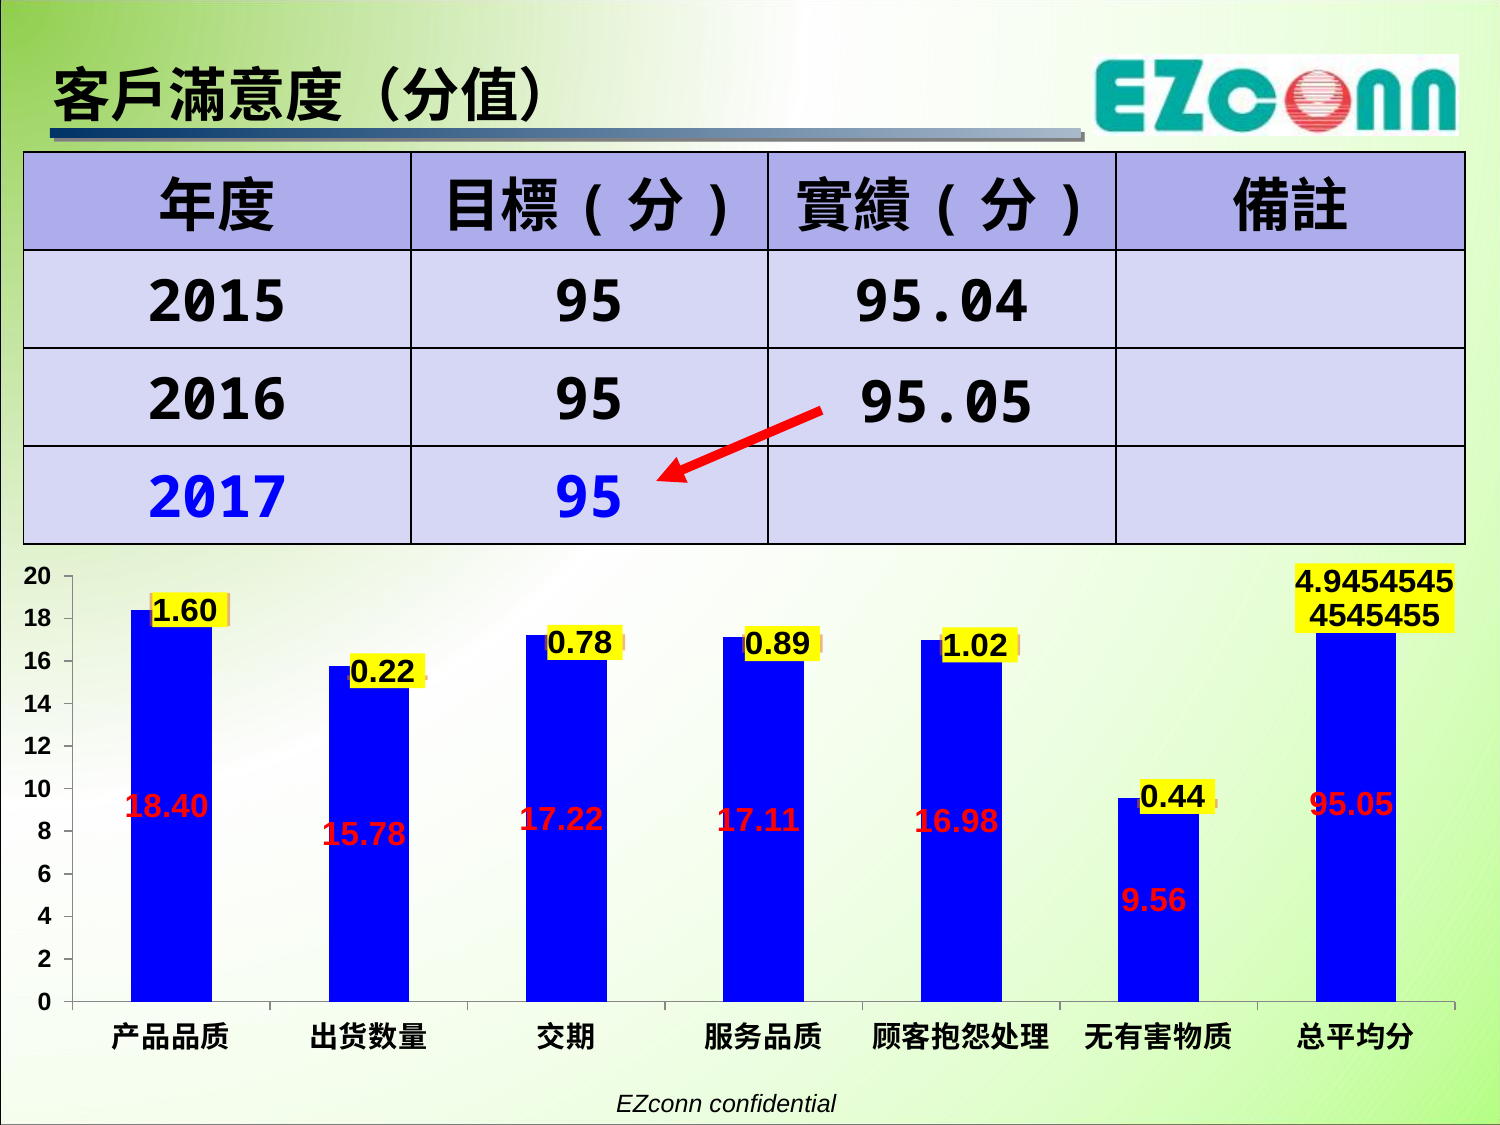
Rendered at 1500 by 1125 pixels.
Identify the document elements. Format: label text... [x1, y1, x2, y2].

table_cell 95.05 [769, 349, 1115, 445]
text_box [655, 409, 822, 482]
table_header 備註 [1117, 153, 1464, 249]
table_header 目標(分) [412, 153, 767, 249]
table_header 實績(分) [769, 153, 1115, 249]
chart [23, 562, 1496, 1080]
table_cell [1117, 251, 1464, 347]
title 客戶滿意度（分值） [37, 49, 1022, 138]
table_cell 95 [412, 349, 767, 445]
table_cell [769, 447, 1115, 543]
table_cell 2016 [24, 349, 410, 445]
table_cell 95 [412, 251, 767, 347]
table_cell 95.04 [769, 251, 1115, 347]
table_cell 2015 [24, 251, 410, 347]
table_cell [1117, 447, 1464, 543]
table_cell 95 [412, 447, 767, 543]
picture [0, 0, 1500, 1125]
table_cell [1117, 349, 1464, 445]
table_header 年度 [24, 153, 410, 249]
table_cell 2017 [24, 447, 410, 543]
